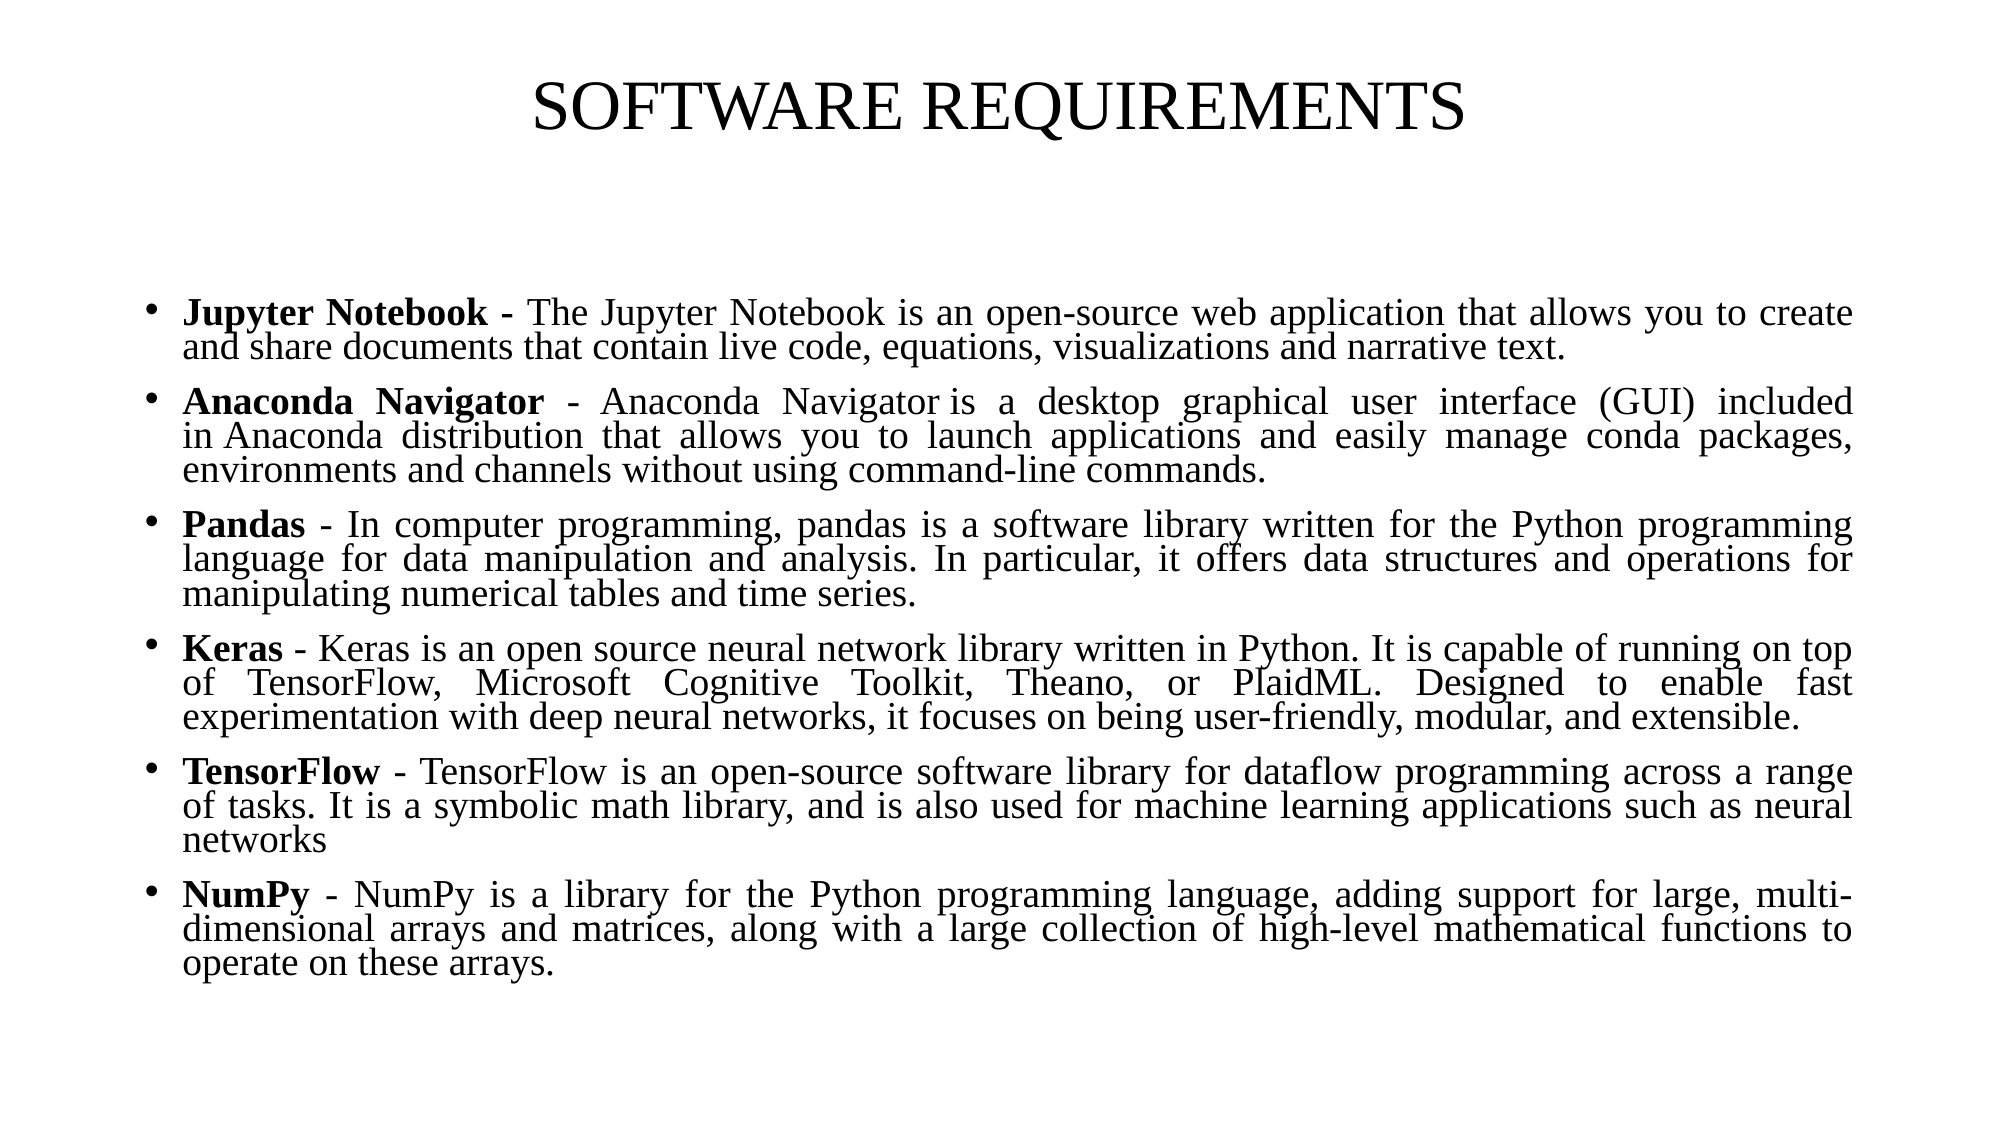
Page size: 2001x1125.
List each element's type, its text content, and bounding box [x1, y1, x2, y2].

list Jupyter Notebook - The Jupyter Notebook is an open-source web application that allows you to create and share documents that contain live code, equations, visualizations and narrative text. Anaconda Navigator - Anaconda Navigator is a desktop graphical user interface (GUI) included in Anaconda distribution that allows you to launch applications and easily manage conda packages, environments and channels without using command-line commands. Pandas - In computer programming, pandas is a software library written for the Python programming language for data manipulation and analysis. In particular, it offers data structures and operations for manipulating numerical tables and time series. Keras - Keras is an open source neural network library written in Python. It is capable of running on top of TensorFlow, Microsoft Cognitive Toolkit, Theano, or PlaidML. Designed to enable fast experimentation with deep neural networks, it focuses on being user-friendly, modular, and extensible. TensorFlow - TensorFlow is an open-source software library for dataflow programming across a range of tasks. It is a symbolic math library, and is also used for machine learning applications such as neural networks NumPy - NumPy is a library for the Python programming language, adding support for large, multi-dimensional arrays and matrices, along with a large collection of high-level mathematical functions to operate on these arrays. [136, 221, 1863, 1090]
title SOFTWARE REQUIREMENTS [136, 59, 1863, 155]
